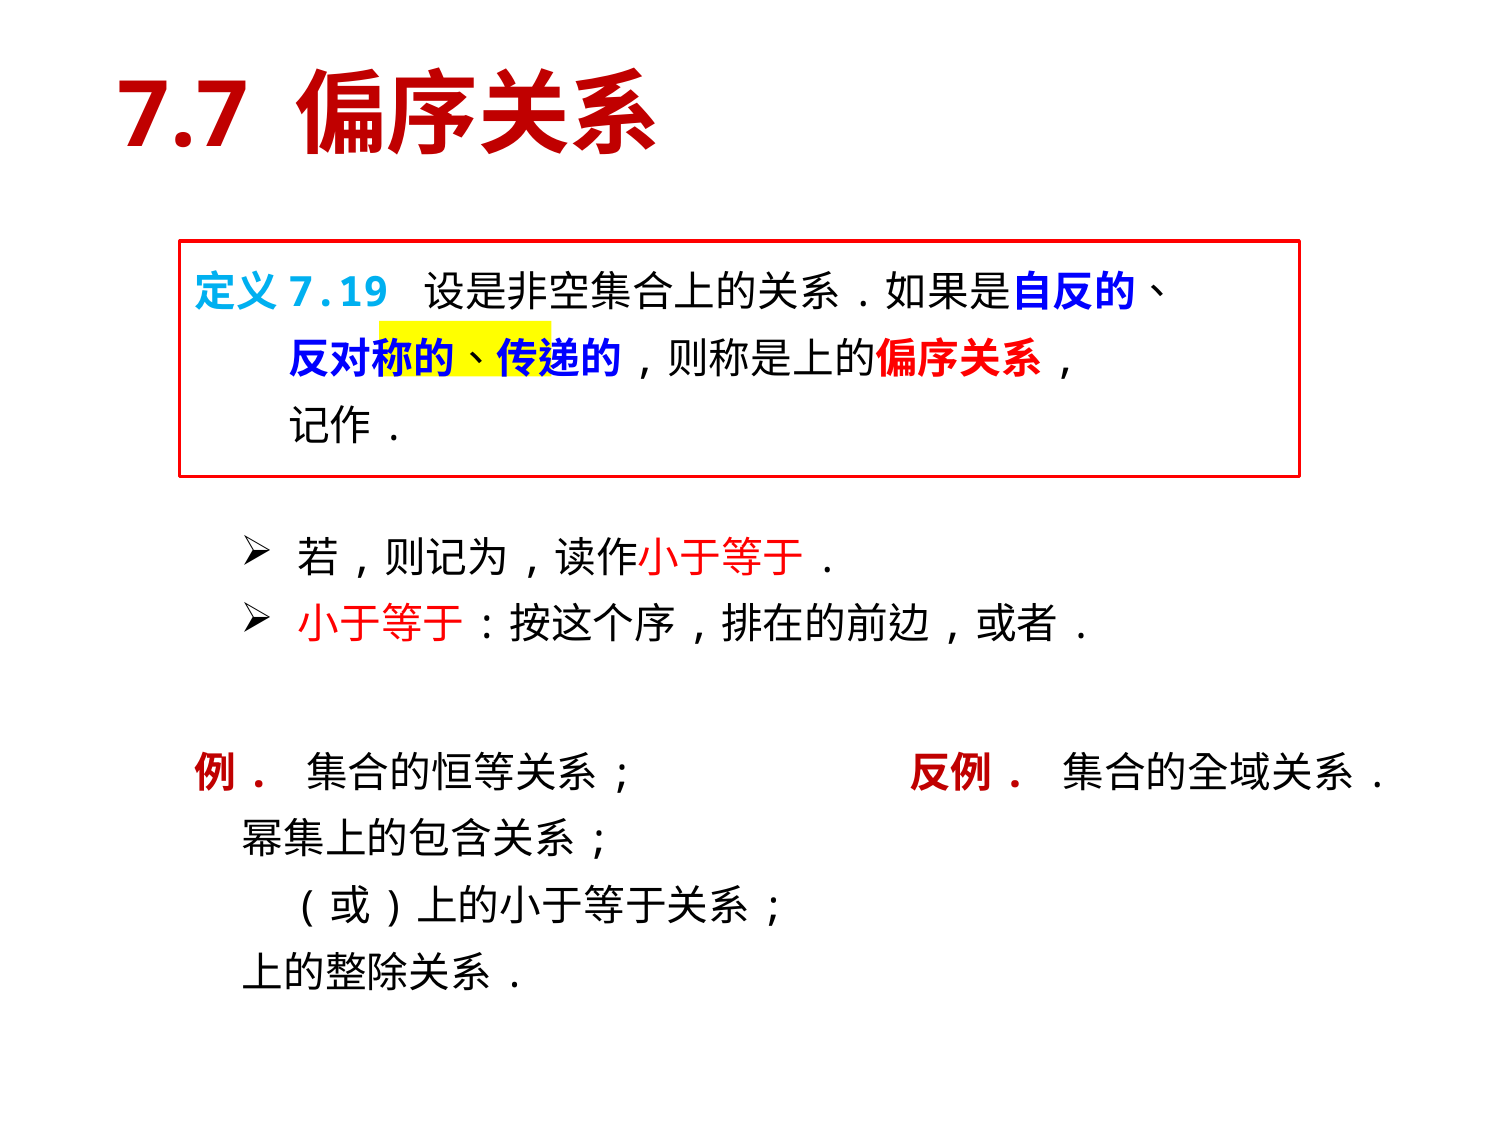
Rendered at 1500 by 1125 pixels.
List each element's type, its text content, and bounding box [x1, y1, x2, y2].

text_box [378, 320, 552, 377]
text_box 7.7 偏序关系 [103, 59, 1397, 278]
